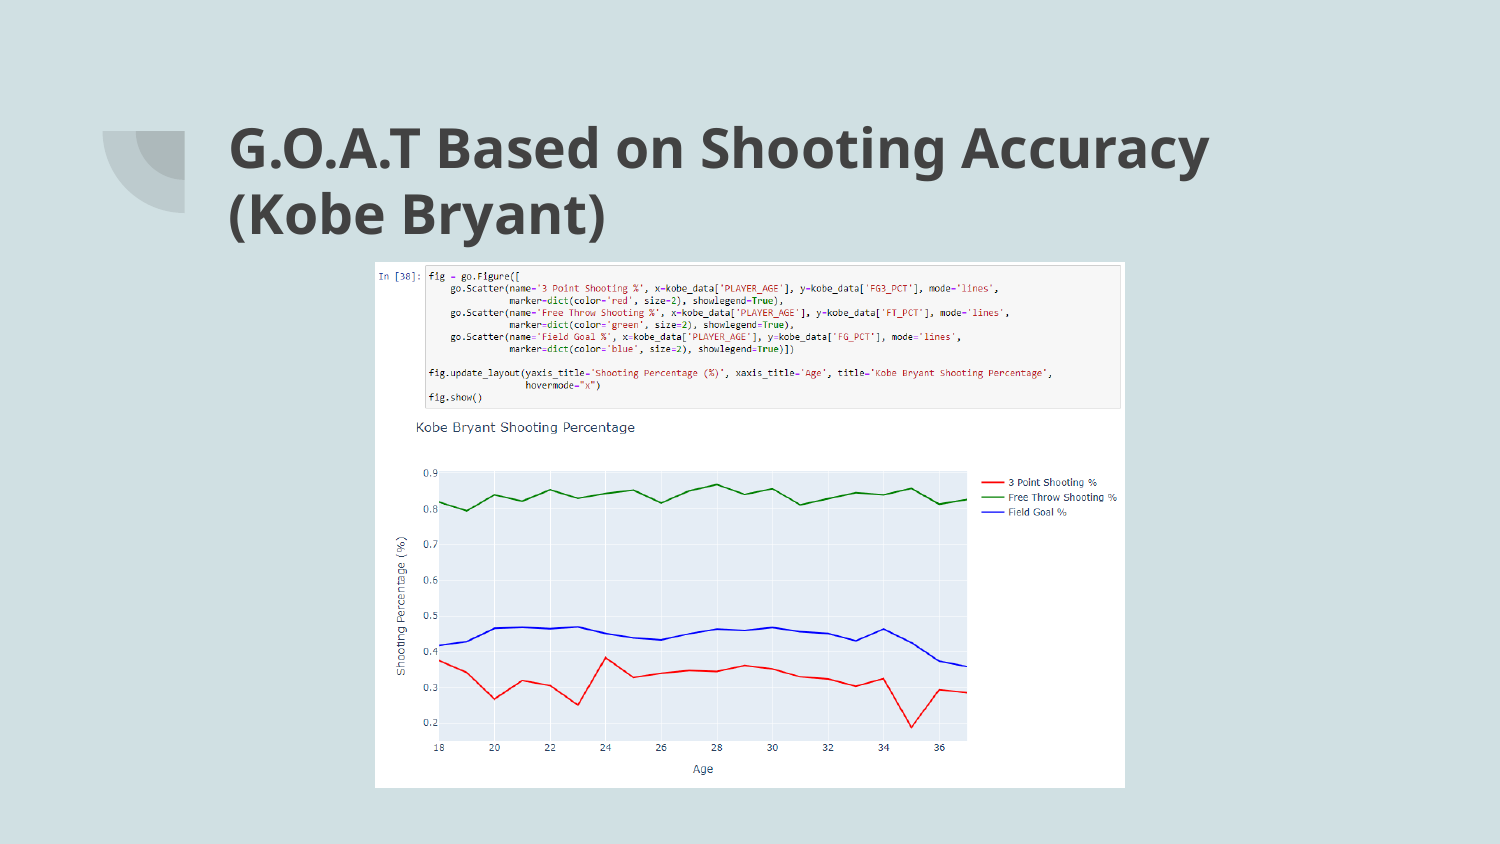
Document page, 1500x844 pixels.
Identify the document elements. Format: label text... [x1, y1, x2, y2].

picture [374, 261, 1126, 788]
title G.O.A.T Based on Shooting Accuracy (Kobe Bryant) [213, 98, 1368, 263]
